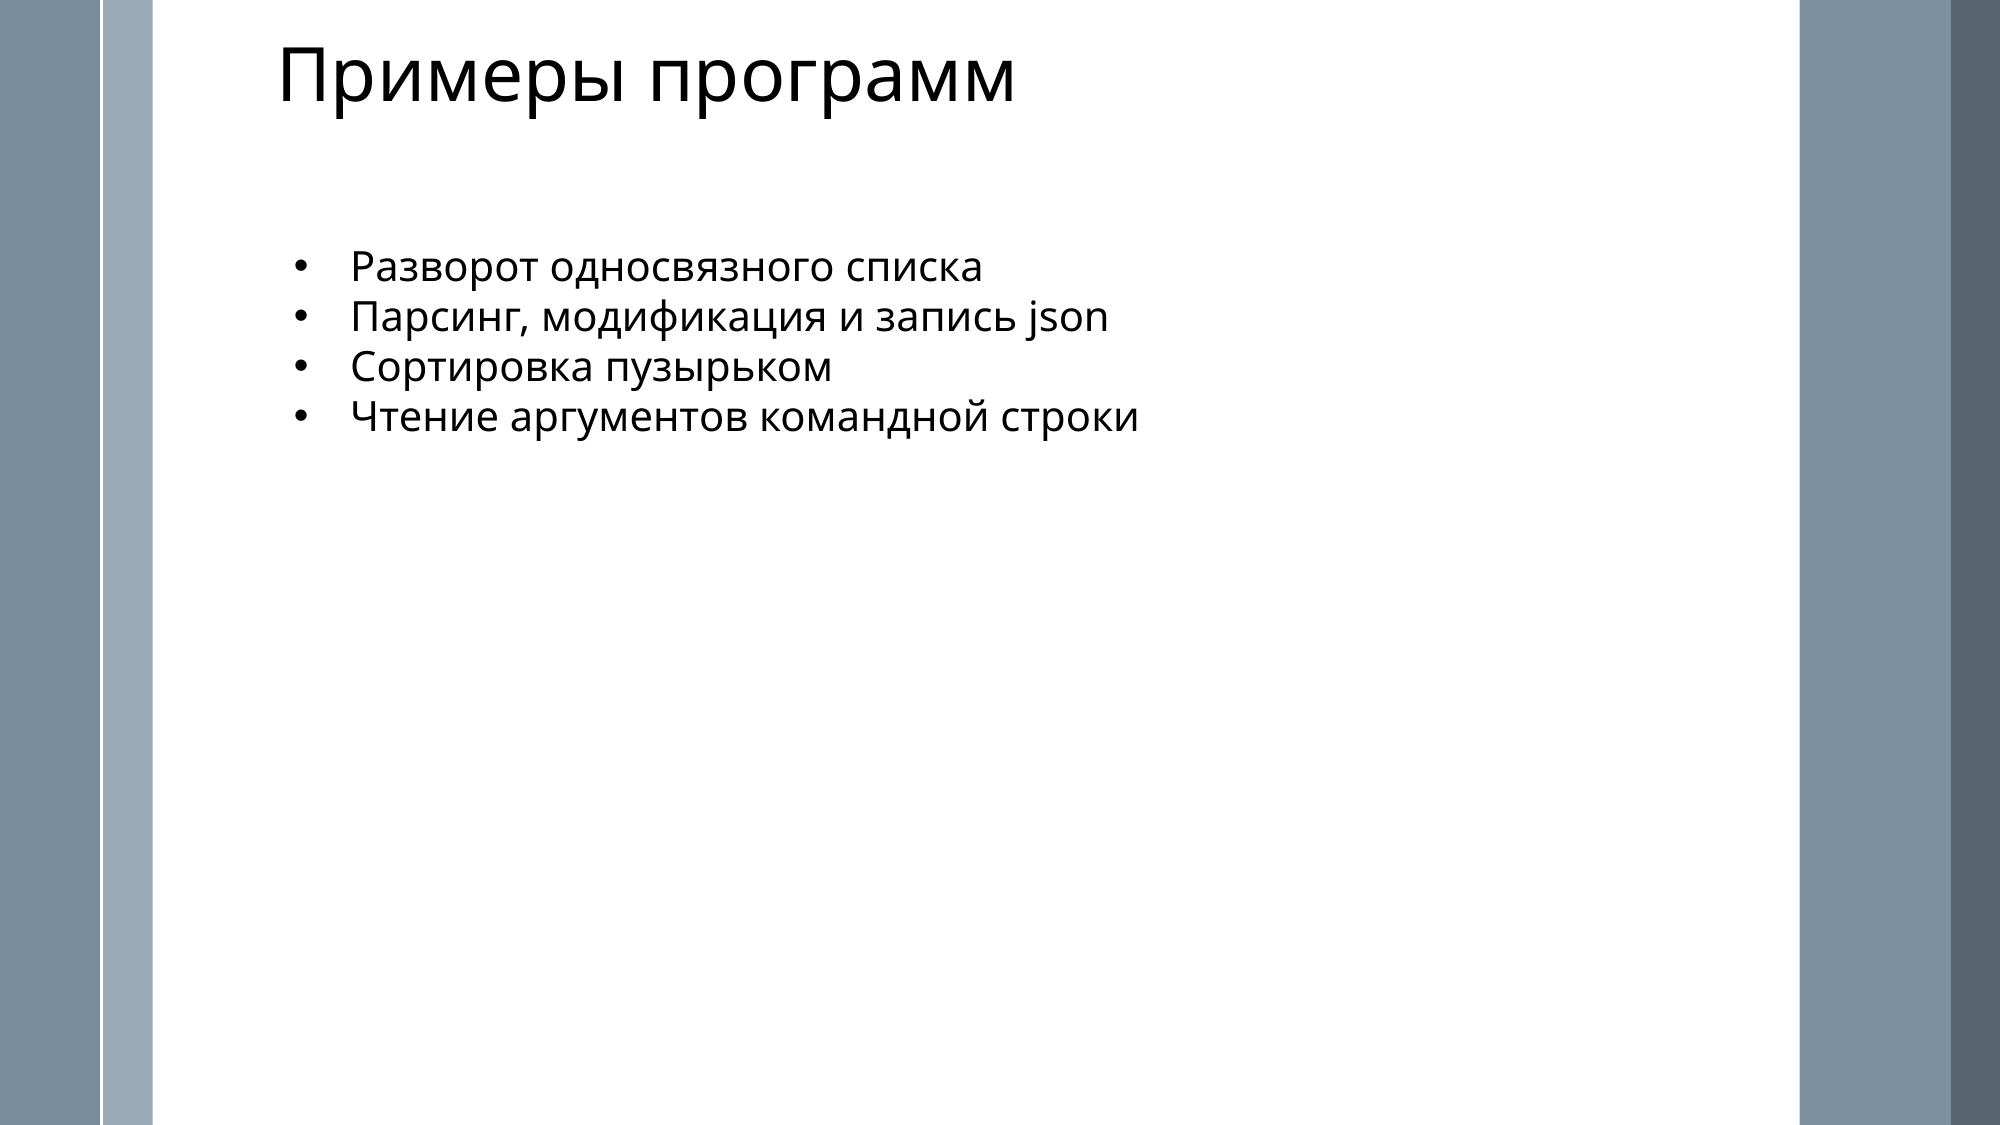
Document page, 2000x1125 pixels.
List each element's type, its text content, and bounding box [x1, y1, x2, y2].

text_box Разворот односвязного списка Парсинг, модификация и запись json Сортировка пузырьком Чтение аргументов командной строки [279, 232, 1567, 448]
text_box Примеры программ [261, 29, 1867, 233]
